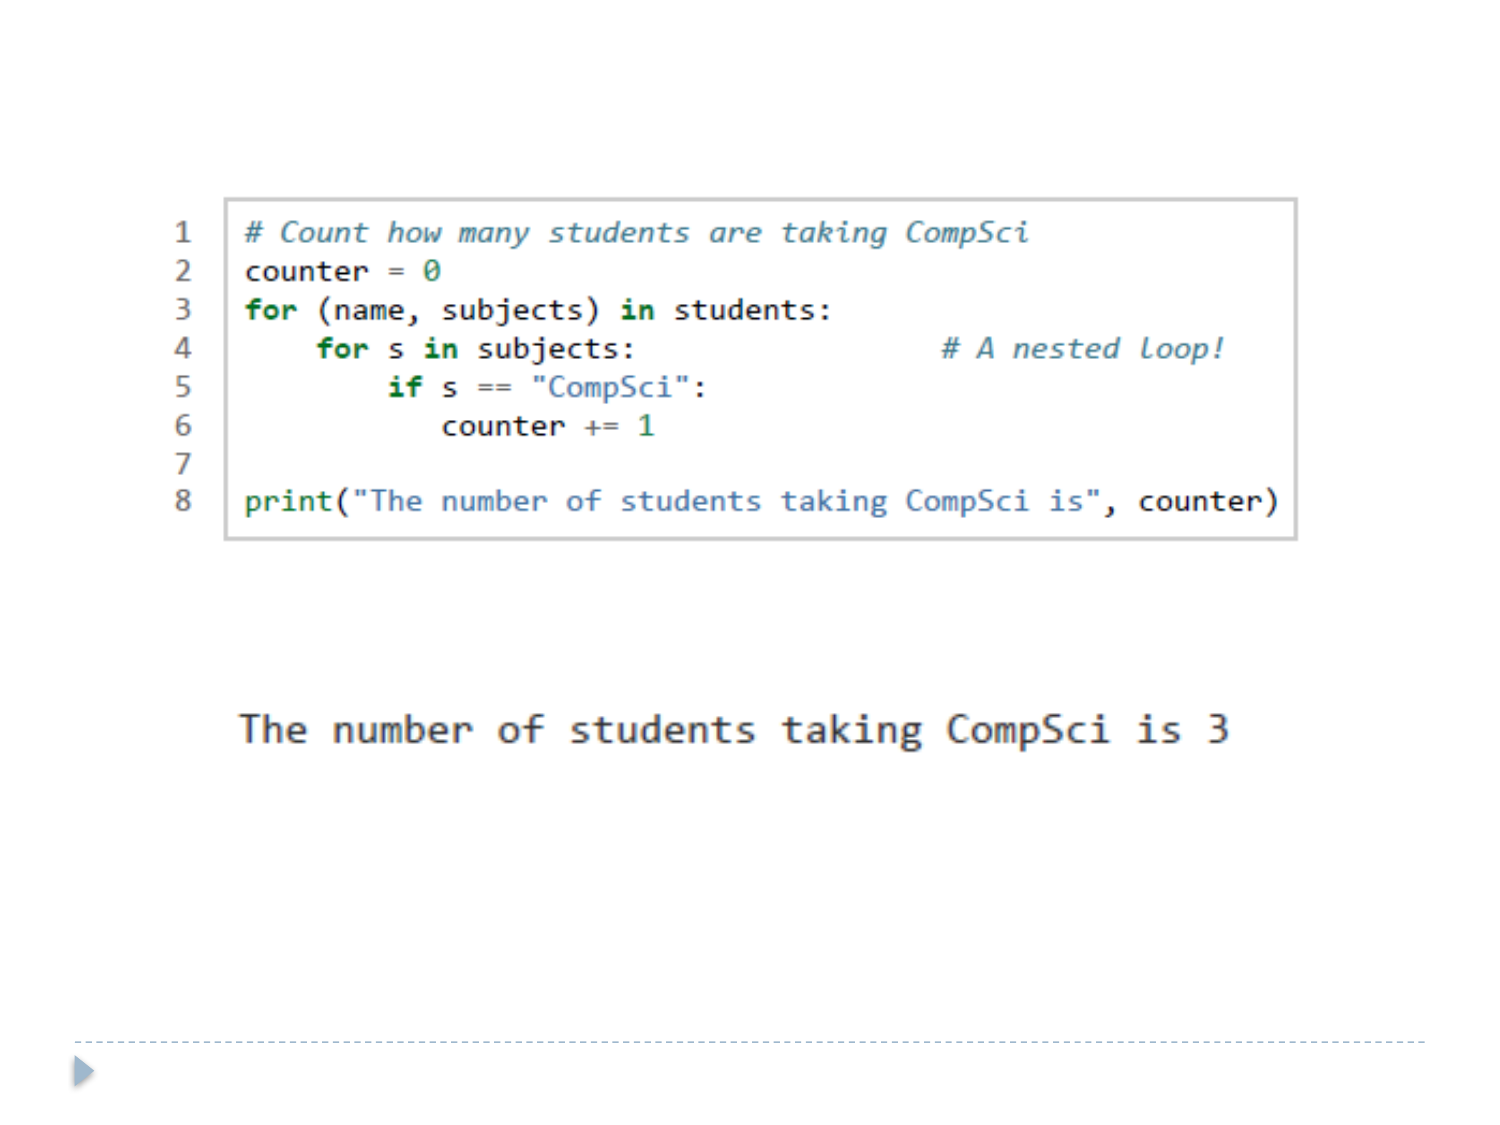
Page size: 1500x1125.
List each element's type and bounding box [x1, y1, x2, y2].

picture [229, 692, 1251, 764]
picture [147, 172, 1335, 563]
